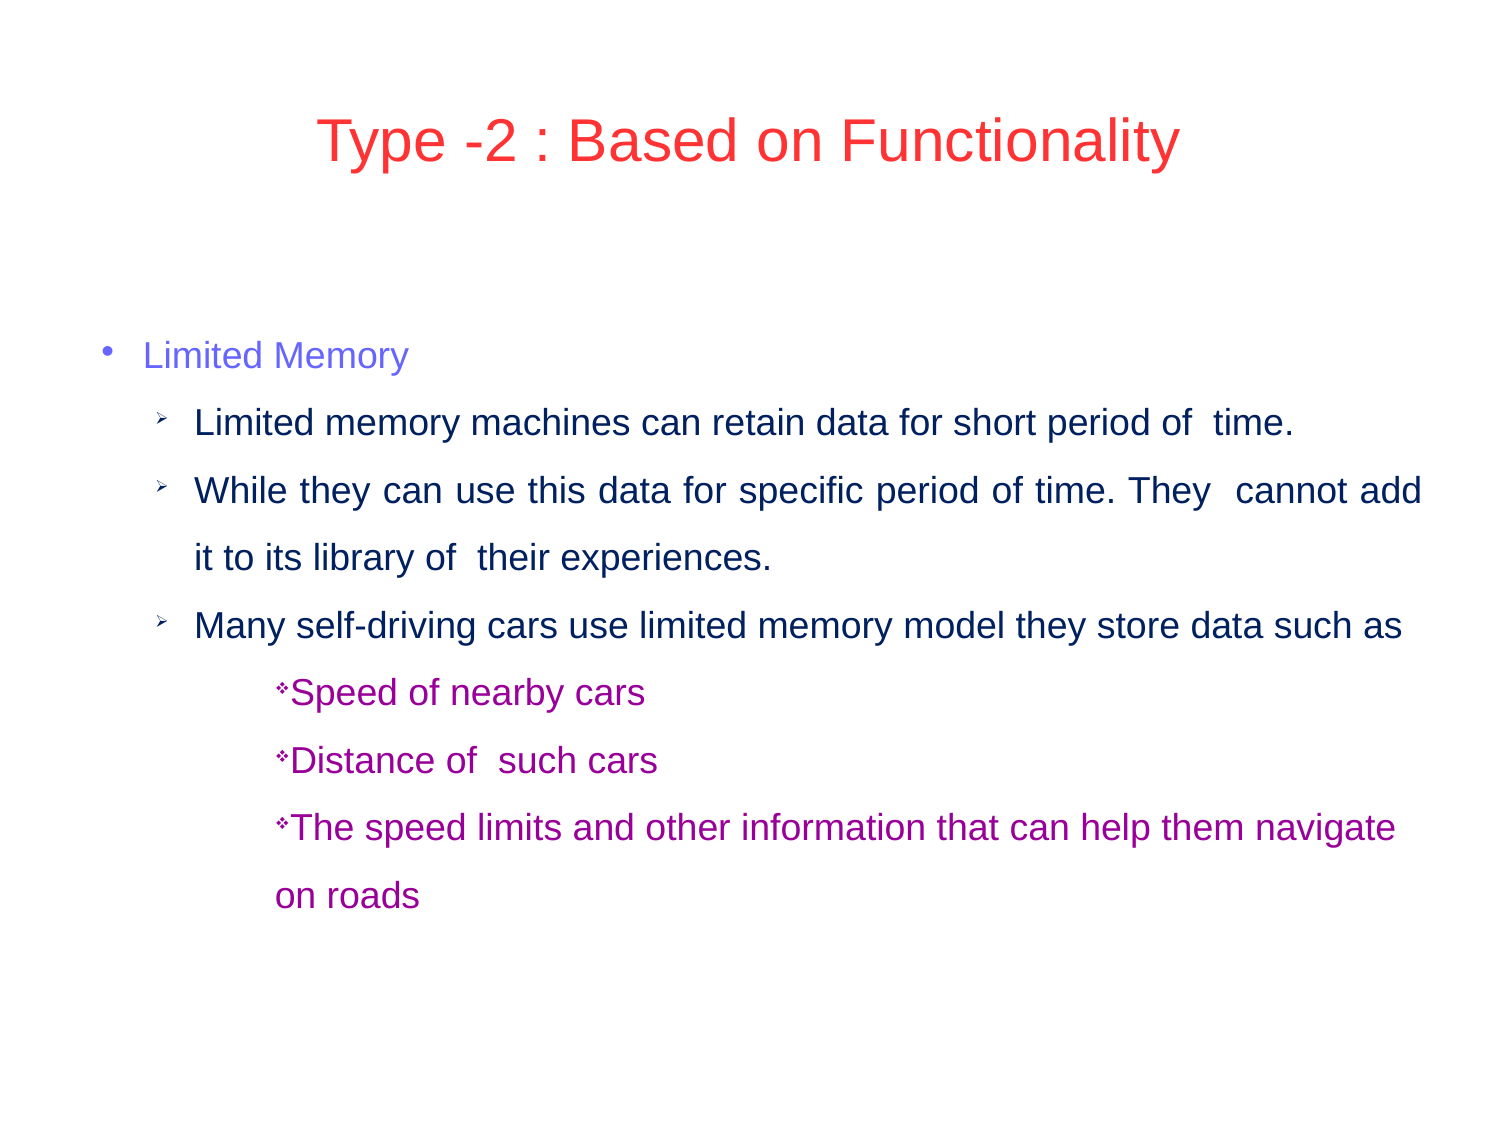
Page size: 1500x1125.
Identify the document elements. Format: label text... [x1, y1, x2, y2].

text_box Limited Memory Limited memory machines can retain data for short period of time. While they can use this data for specific period of time. They cannot add it to its library of their experiences. Many self-driving cars use limited memory model they store data such as Speed of nearby cars Distance of such cars The speed limits and other information that can help them navigate on roads [74, 263, 1423, 914]
text_box Type -2 : Based on Functionality [74, 44, 1423, 231]
